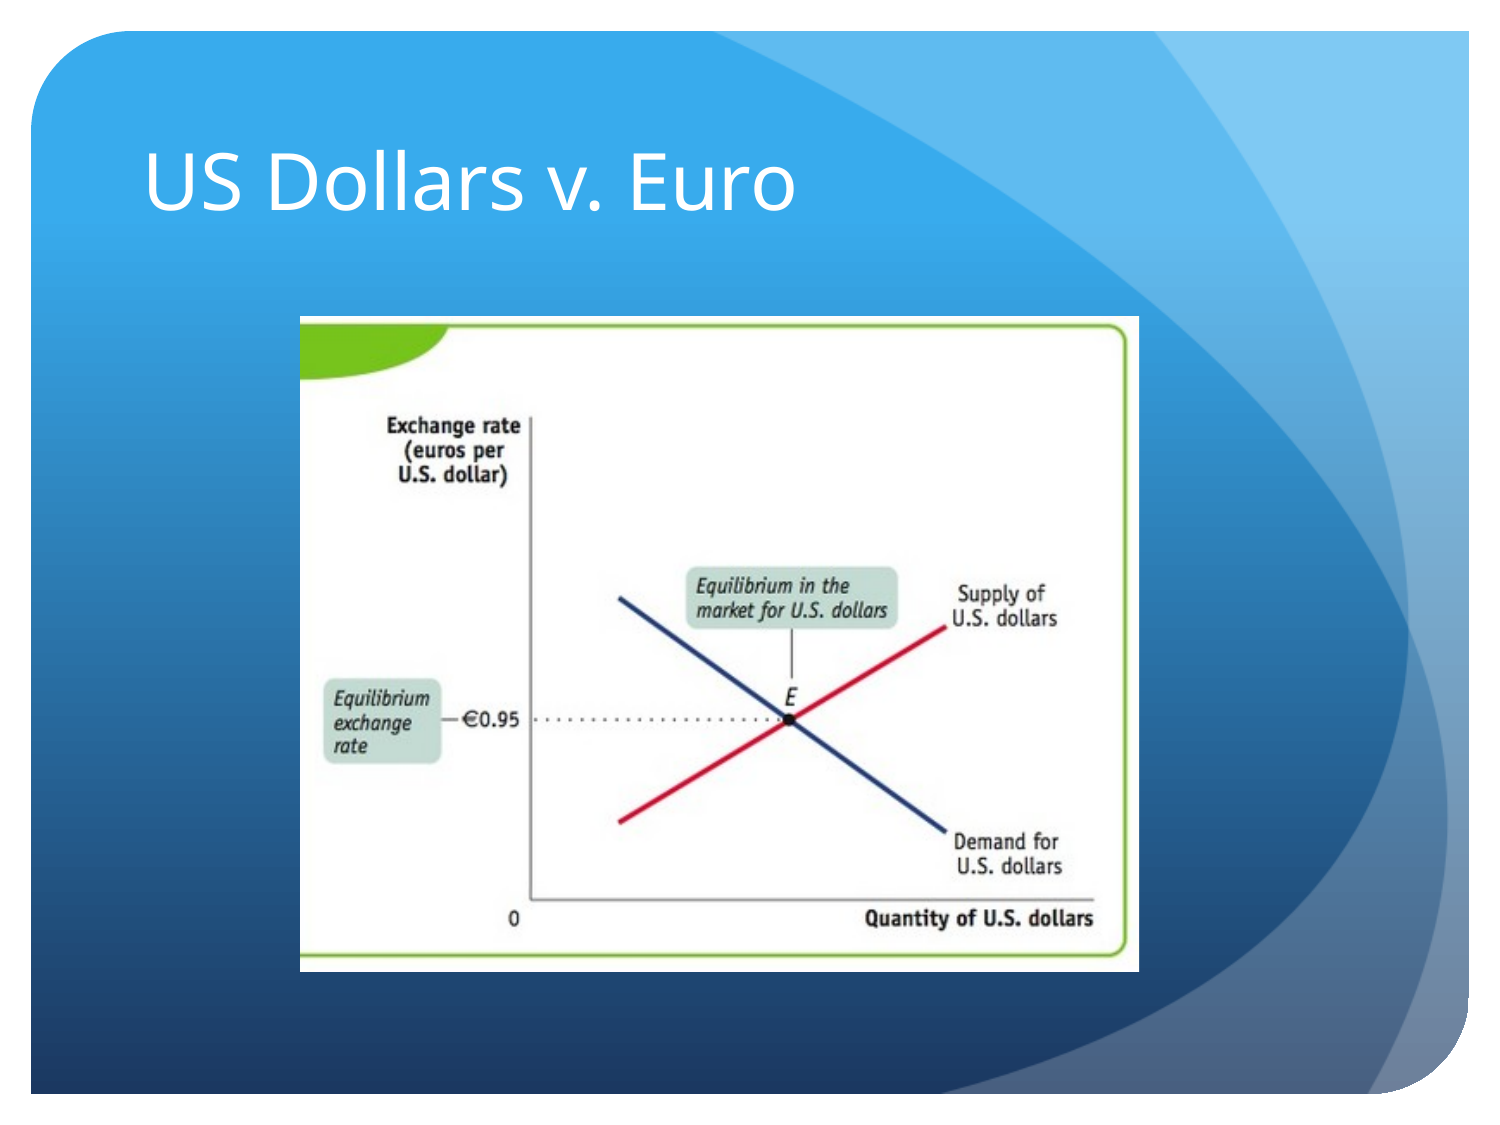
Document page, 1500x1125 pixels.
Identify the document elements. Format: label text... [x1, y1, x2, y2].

picture [24, 30, 1473, 1094]
title US Dollars v. Euro [127, 62, 1372, 234]
